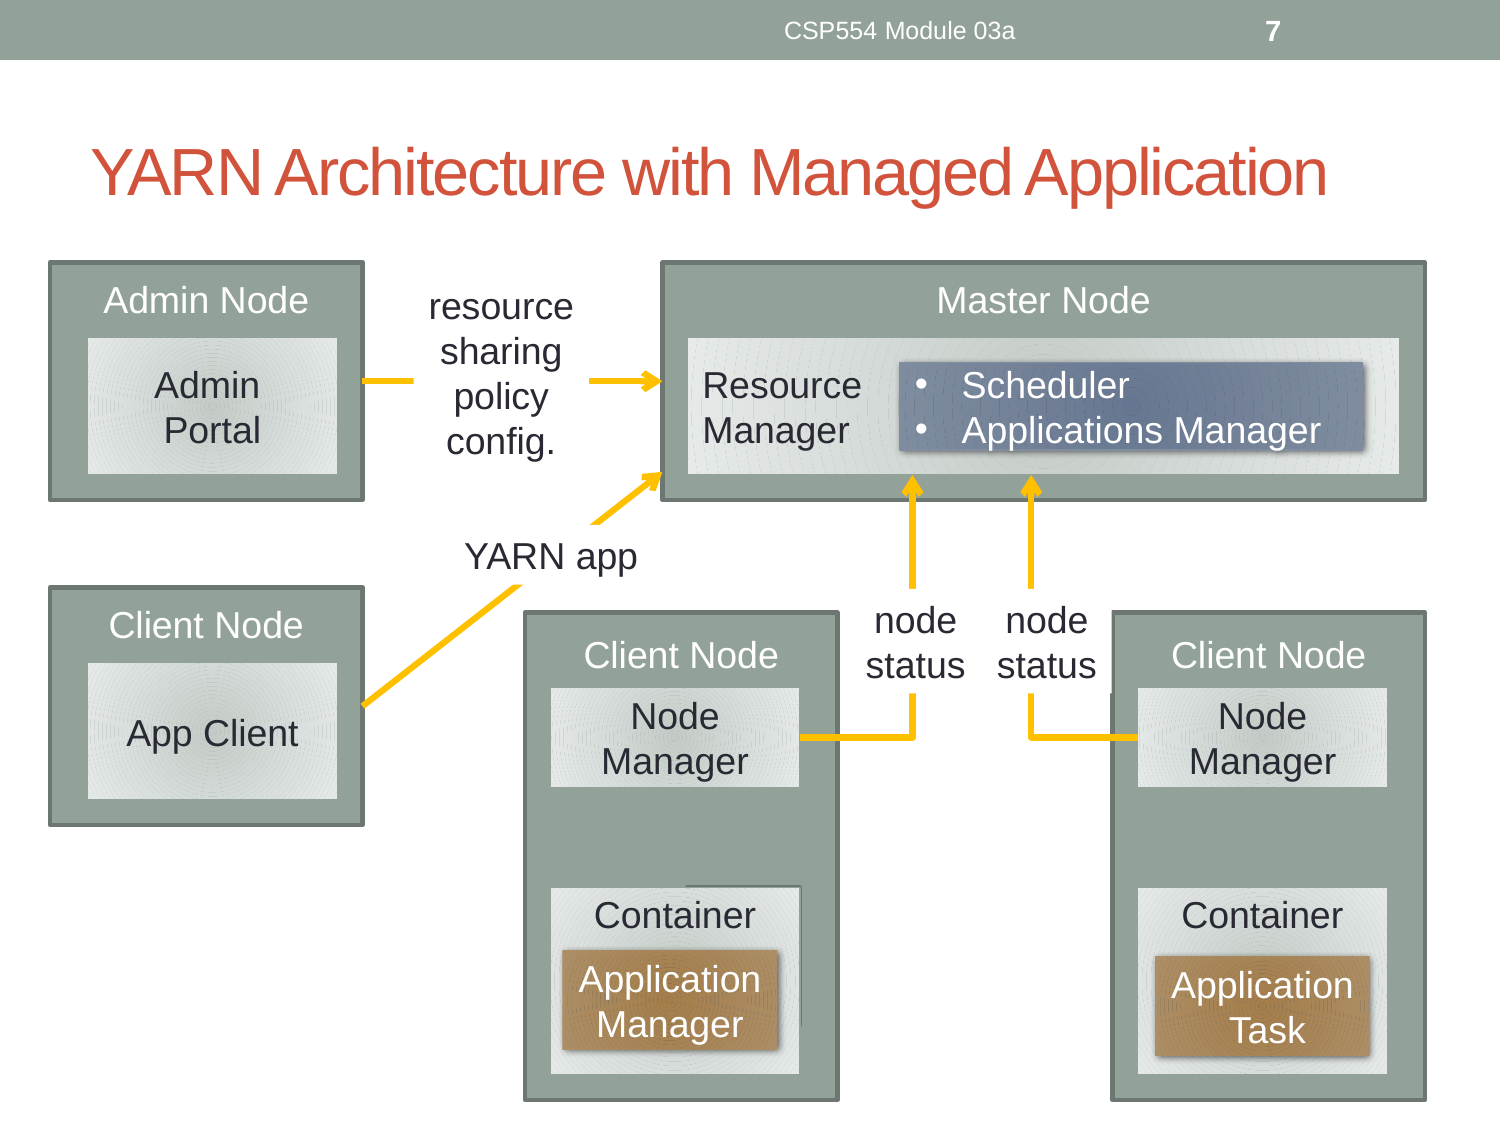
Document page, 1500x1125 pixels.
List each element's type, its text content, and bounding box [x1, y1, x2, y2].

text_box Admin Portal [87, 337, 338, 476]
text_box Application Task [1155, 956, 1370, 1056]
text_box node status [921, 588, 981, 694]
text_box Application Manager [562, 950, 778, 1050]
text_box Client Node [1110, 610, 1427, 1102]
text_box App Client [87, 662, 338, 801]
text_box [362, 471, 663, 707]
text_box Scheduler Applications Manager [899, 362, 1363, 451]
text_box Node Manager [1137, 687, 1388, 788]
text_box Master Node [660, 260, 1427, 502]
text_box resource sharing policy config. [413, 390, 589, 468]
text_box Resource Manager [687, 337, 1401, 476]
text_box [1031, 474, 1138, 738]
title YARN Architecture with Managed Application [75, 87, 1425, 250]
slide_number 7 [1250, 3, 1425, 57]
text_box Client Node [523, 715, 840, 1102]
text_box node status [982, 588, 1028, 694]
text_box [799, 474, 913, 738]
text_box Node Manager [549, 687, 801, 788]
text_box Container [549, 887, 801, 1076]
text_box resource sharing policy config. [413, 274, 589, 378]
text_box Container [1137, 887, 1388, 1076]
text_box Admin Node [48, 260, 365, 502]
text_box Client Node [48, 585, 365, 827]
text_box Client Node [671, 610, 796, 687]
footer CSP554 Module 03a [562, 3, 1238, 57]
